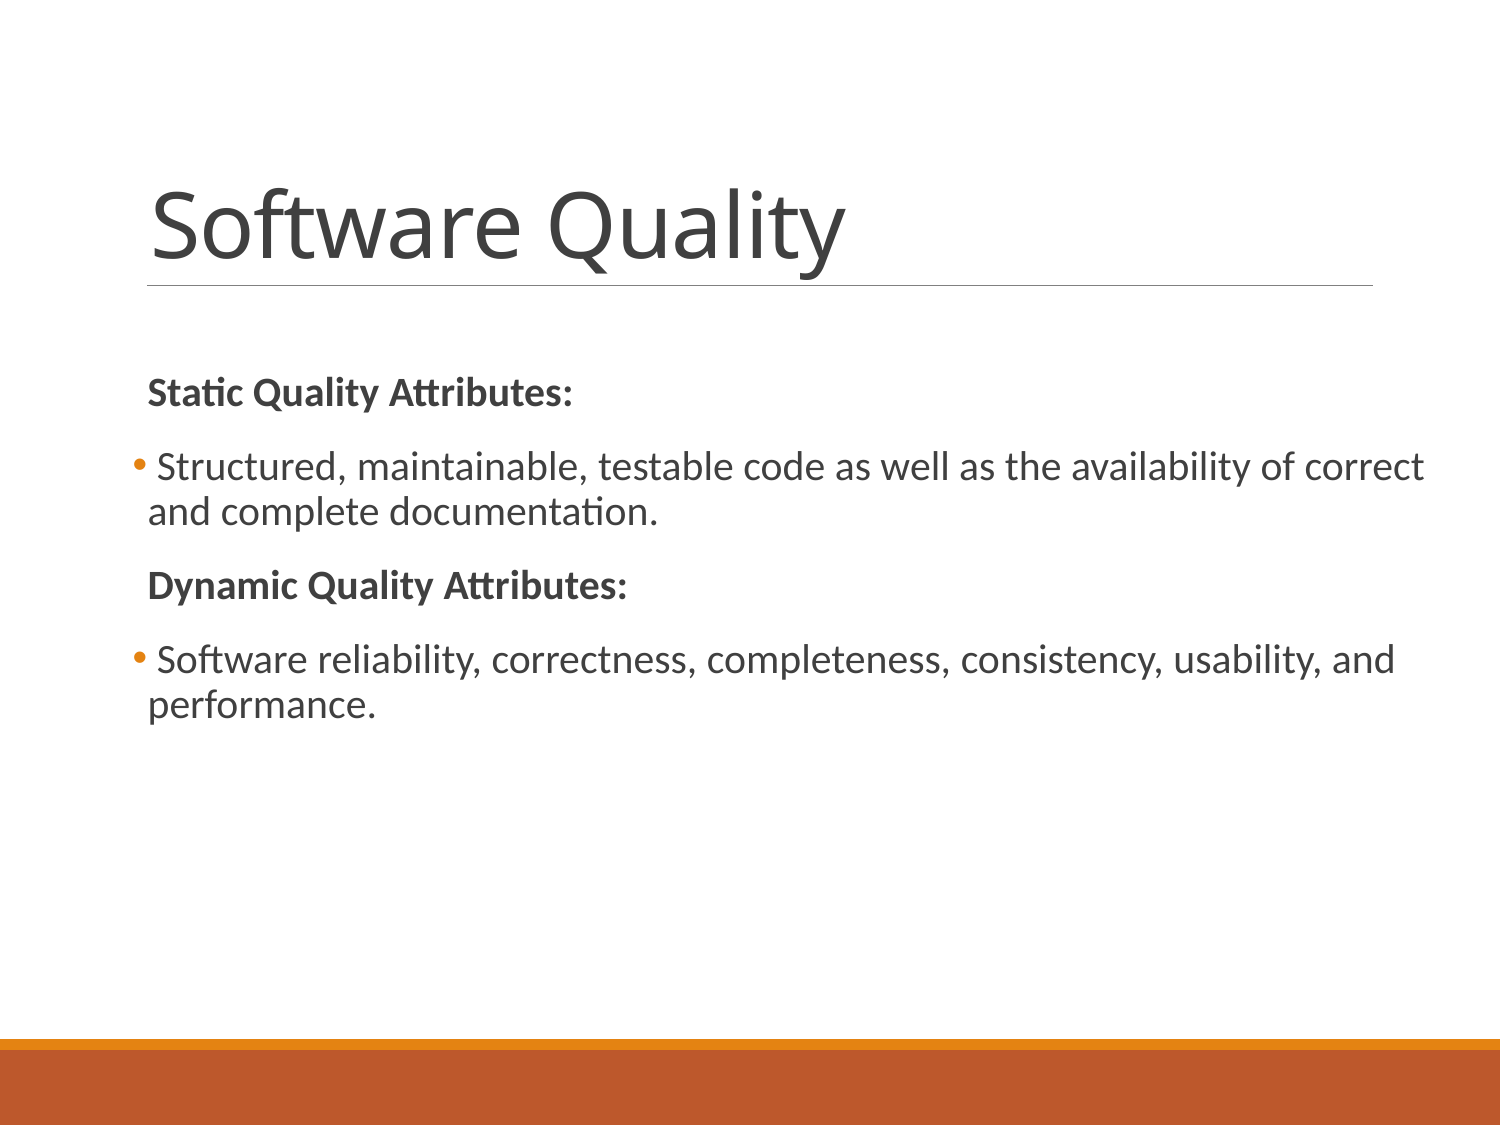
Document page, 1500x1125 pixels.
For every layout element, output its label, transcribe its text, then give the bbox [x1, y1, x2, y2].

list Static Quality Attributes: Structured, maintainable, testable code as well as the availability of correct and complete documentation. Dynamic Quality Attributes: Software reliability, correctness, completeness, consistency, usability, and performance. [132, 362, 1438, 975]
title Software Quality [135, 47, 1373, 285]
